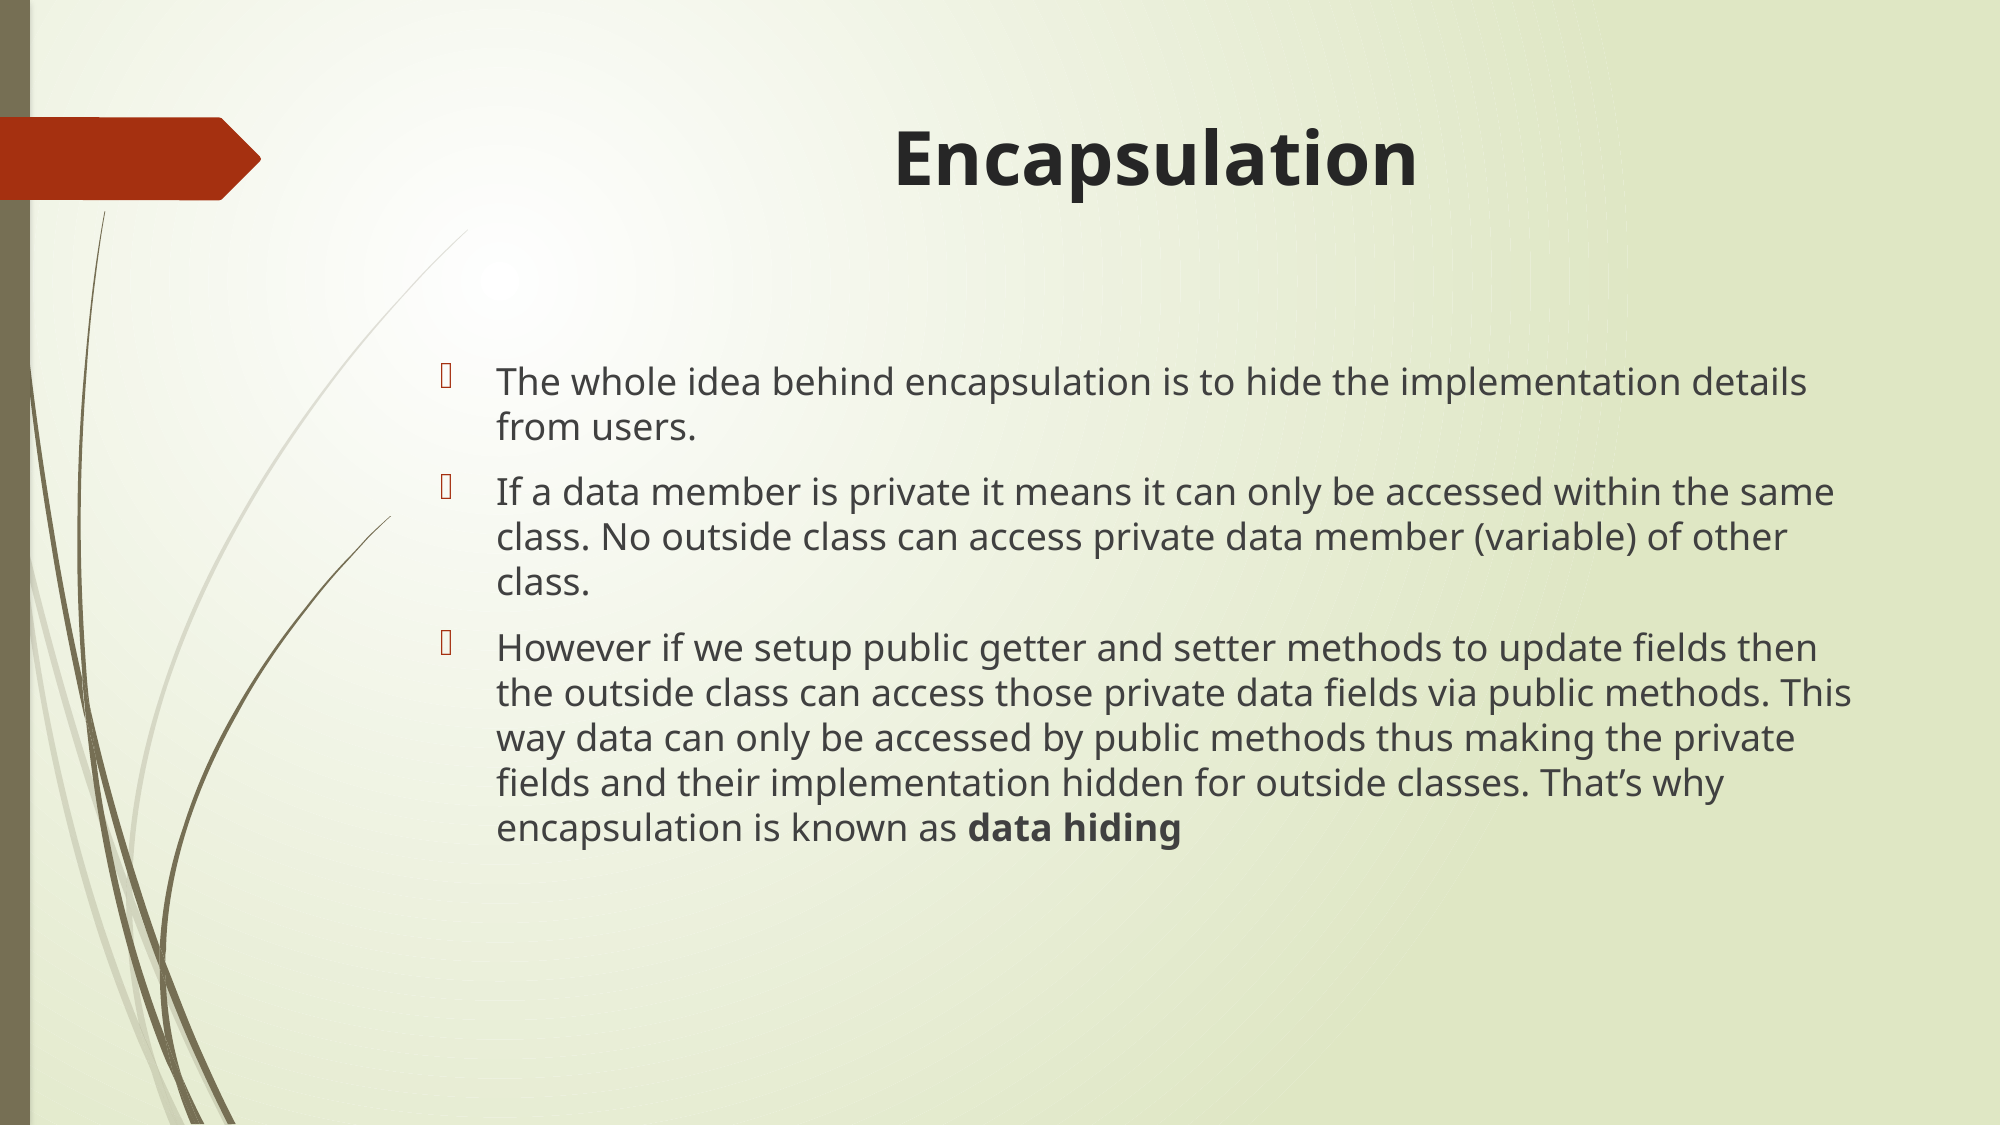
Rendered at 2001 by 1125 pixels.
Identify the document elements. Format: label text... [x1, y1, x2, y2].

list The whole idea behind encapsulation is to hide the implementation details from users. If a data member is private it means it can only be accessed within the same class. No outside class can access private data member (variable) of other class. However if we setup public getter and setter methods to update fields then the outside class can access those private data fields via public methods. This way data can only be accessed by public methods thus making the private fields and their implementation hidden for outside classes. That’s why encapsulation is known as data hiding [424, 350, 1888, 970]
title Encapsulation [425, 102, 1888, 313]
